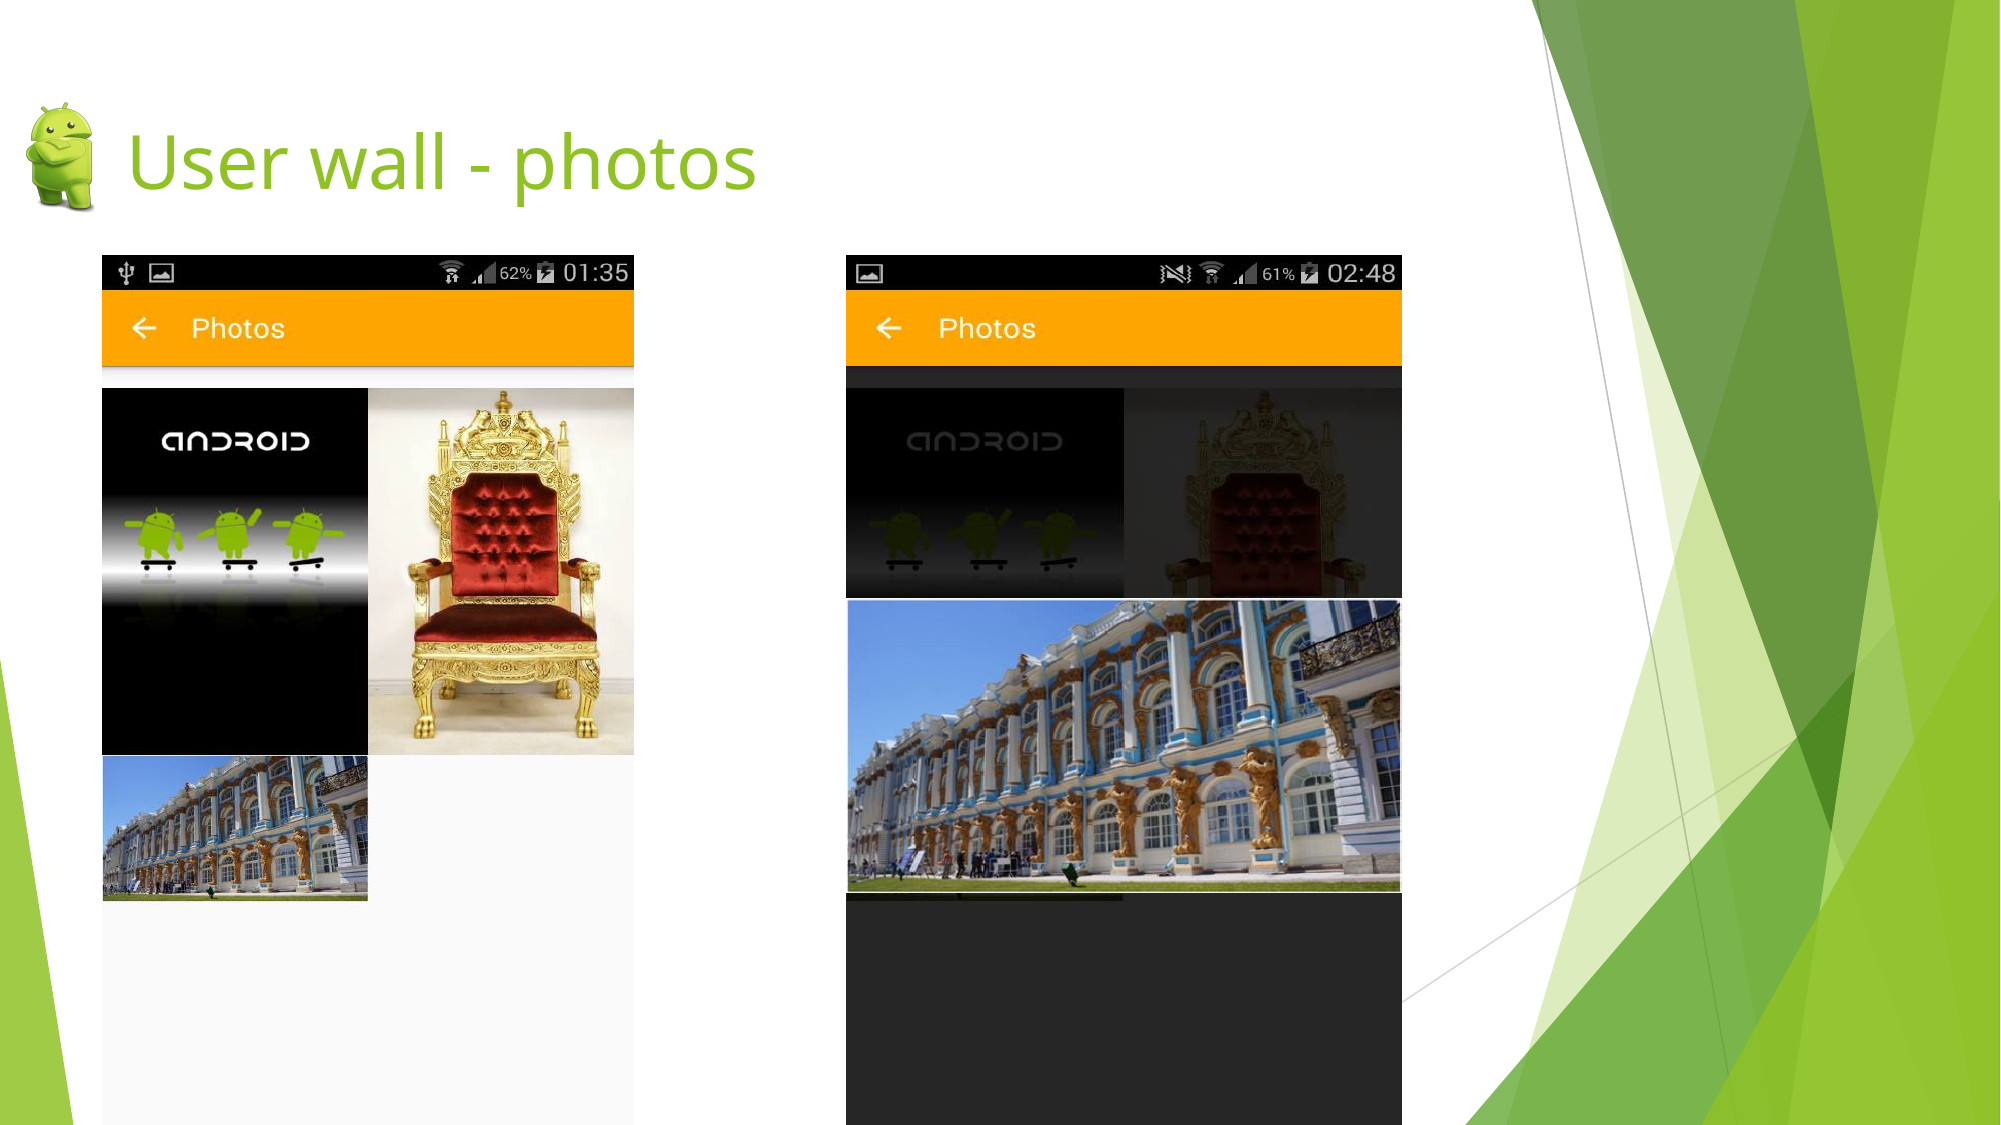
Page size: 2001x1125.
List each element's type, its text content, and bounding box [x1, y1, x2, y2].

picture [102, 255, 635, 1125]
picture [0, 101, 127, 216]
picture [846, 255, 1402, 1125]
title User wall - photos [111, 99, 1522, 317]
